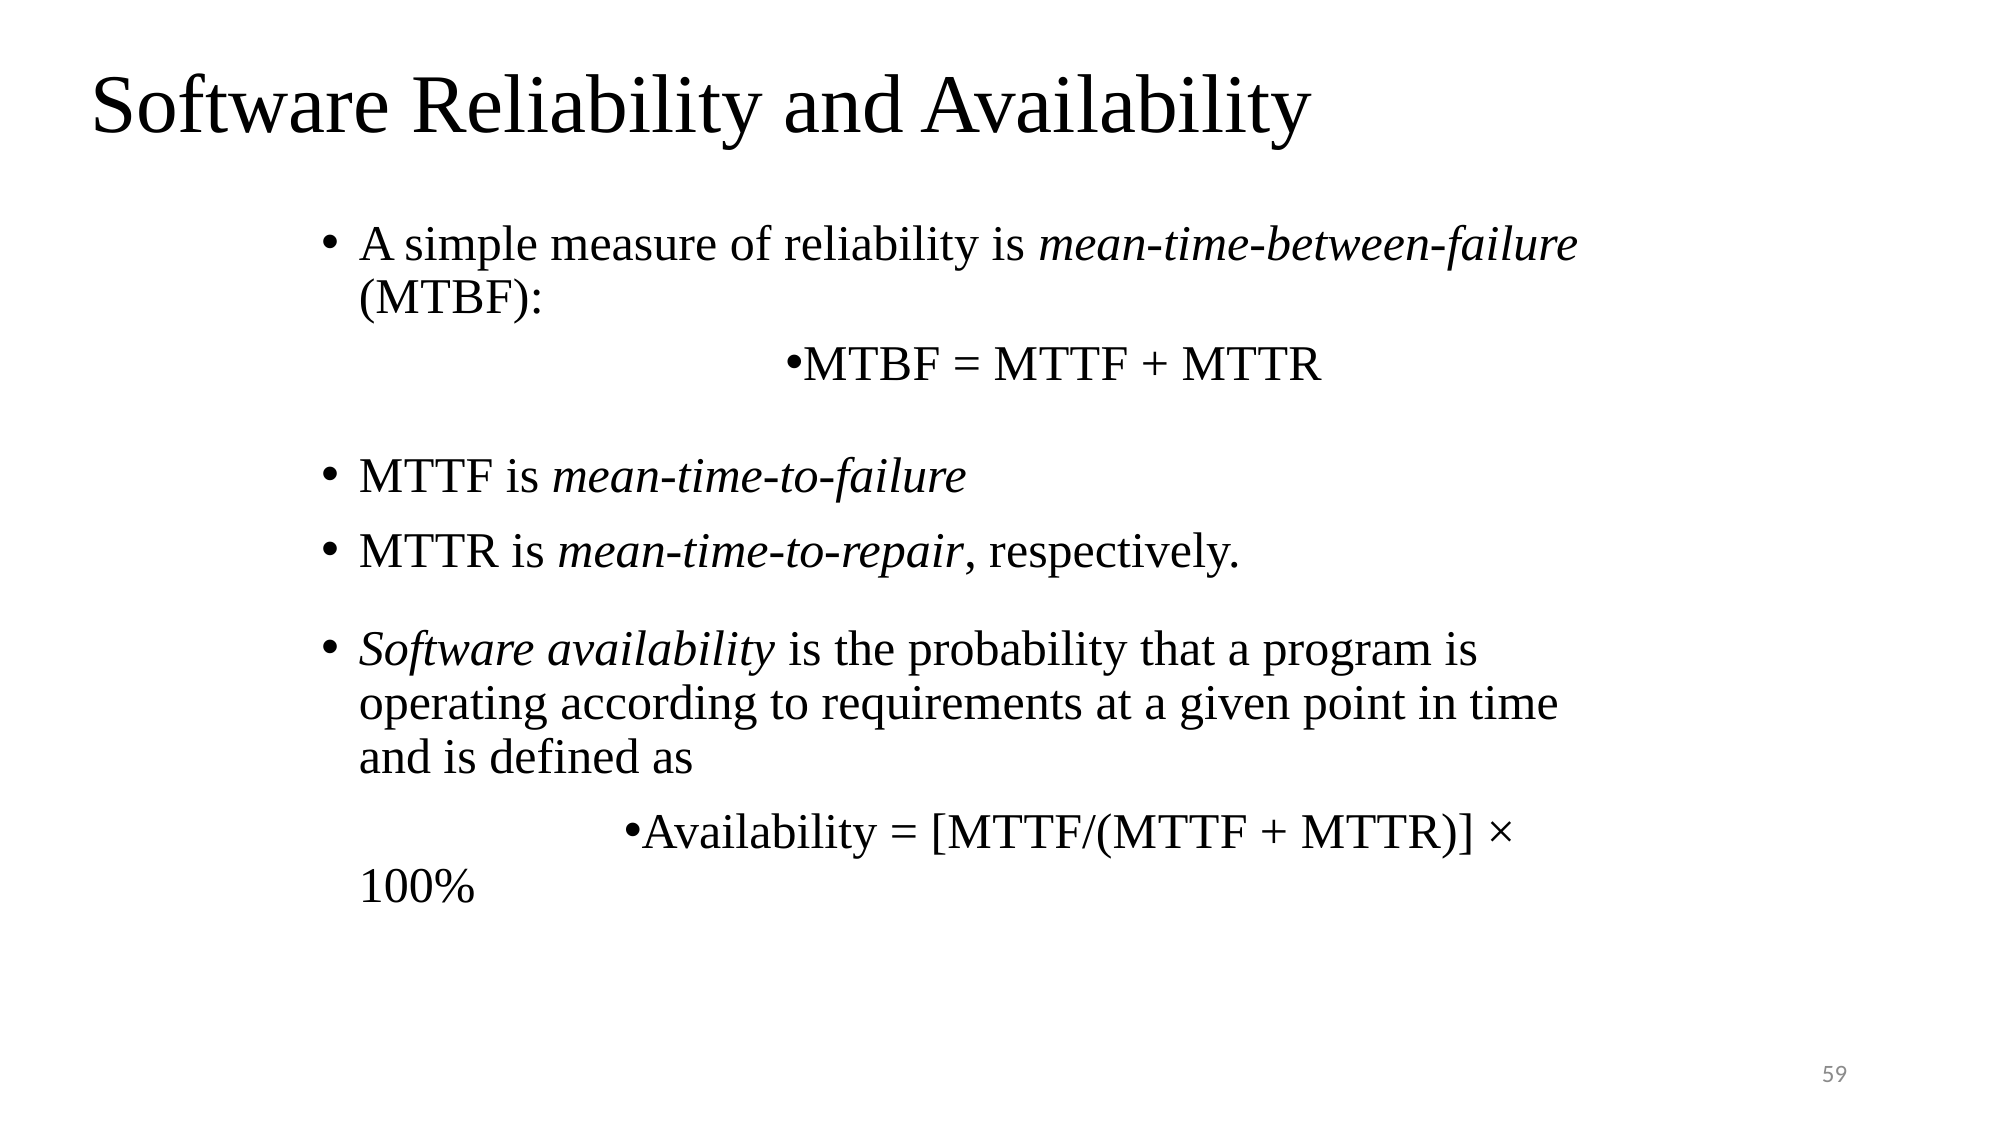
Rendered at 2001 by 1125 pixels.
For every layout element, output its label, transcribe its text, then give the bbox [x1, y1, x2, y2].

list A simple measure of reliability is mean-time-between-failure (M T B F): M T B F = M T T F + M T T R M T T F is mean-time-to-failure M T T R is mean-time-to-repair, respectively. Software availability is the probability that a program is operating according to requirements at a given point in time and is defined as Availability = [M T T F/(M T T F + M T T R)] × 100% [306, 209, 1607, 953]
title Software Reliability and Availability [75, 50, 1925, 162]
slide_number 59 [1412, 1042, 1863, 1103]
